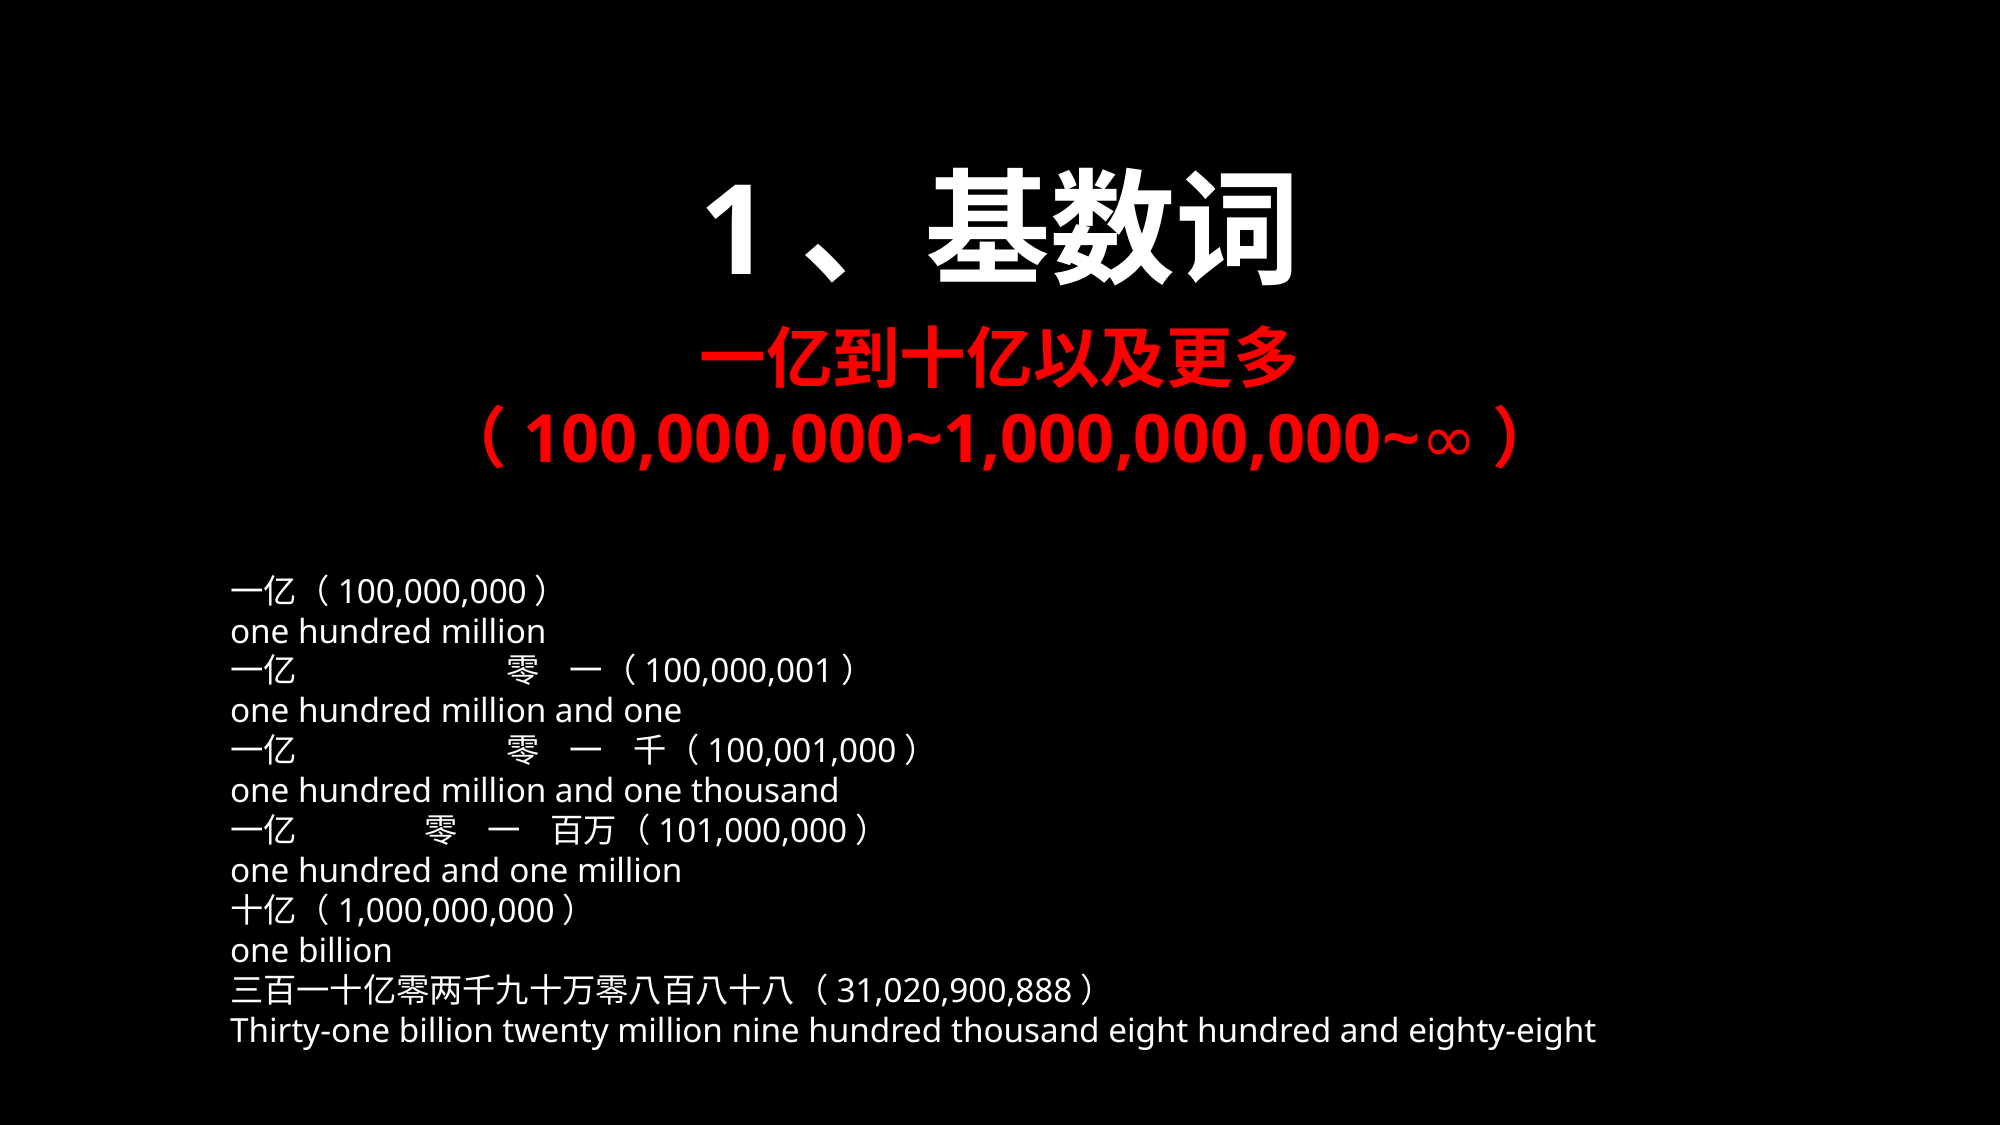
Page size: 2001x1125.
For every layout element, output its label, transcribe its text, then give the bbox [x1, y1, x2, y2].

text_box 1、基数词 [684, 141, 1316, 307]
text_box 一亿到十亿以及更多 （100,000,000~1,000,000,000~∞） [77, 308, 1922, 484]
text_box 一亿（100,000,000） one hundred million 一亿 零 一（100,000,001） one hundred million and one 一亿 零 一 千（100,001,000） one hundred million and one thousand 一亿 零 一 百万（101,000,000） one hundred and one million 十亿（1,000,000,000） one billion 三百一十亿零两千九十万零八百八十八（31,020,900,888） Thirty-one billion twenty million nine hundred thousand eight hundred and eighty-eight [215, 562, 1988, 1057]
